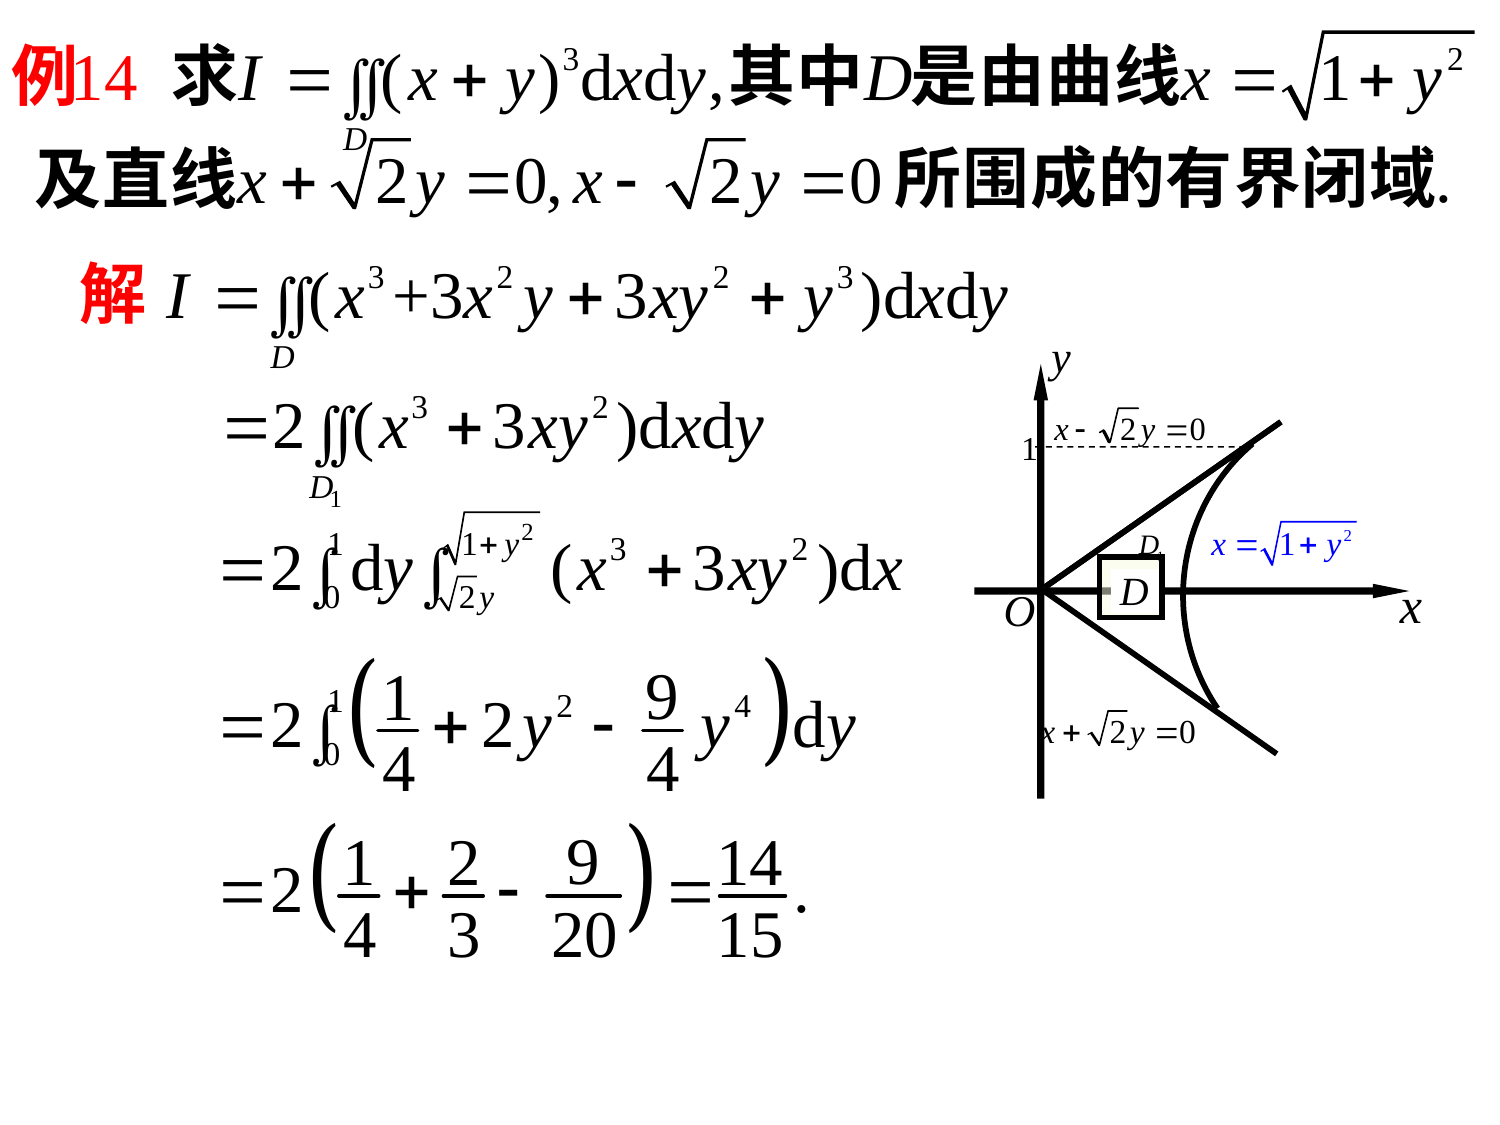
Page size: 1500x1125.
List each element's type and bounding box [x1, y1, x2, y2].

text_box [74, 255, 1016, 376]
text_box [974, 345, 1434, 799]
text_box [1040, 421, 1370, 755]
text_box [52, 656, 864, 805]
text_box [52, 822, 813, 970]
text_box [1020, 433, 1248, 466]
text_box [214, 385, 774, 501]
text_box [1034, 705, 1201, 756]
text_box [7, 20, 1483, 158]
text_box [29, 130, 890, 228]
text_box [890, 139, 1454, 217]
text_box [1134, 527, 1168, 568]
text_box [52, 503, 910, 624]
text_box [1046, 397, 1213, 432]
text_box [1205, 516, 1362, 571]
